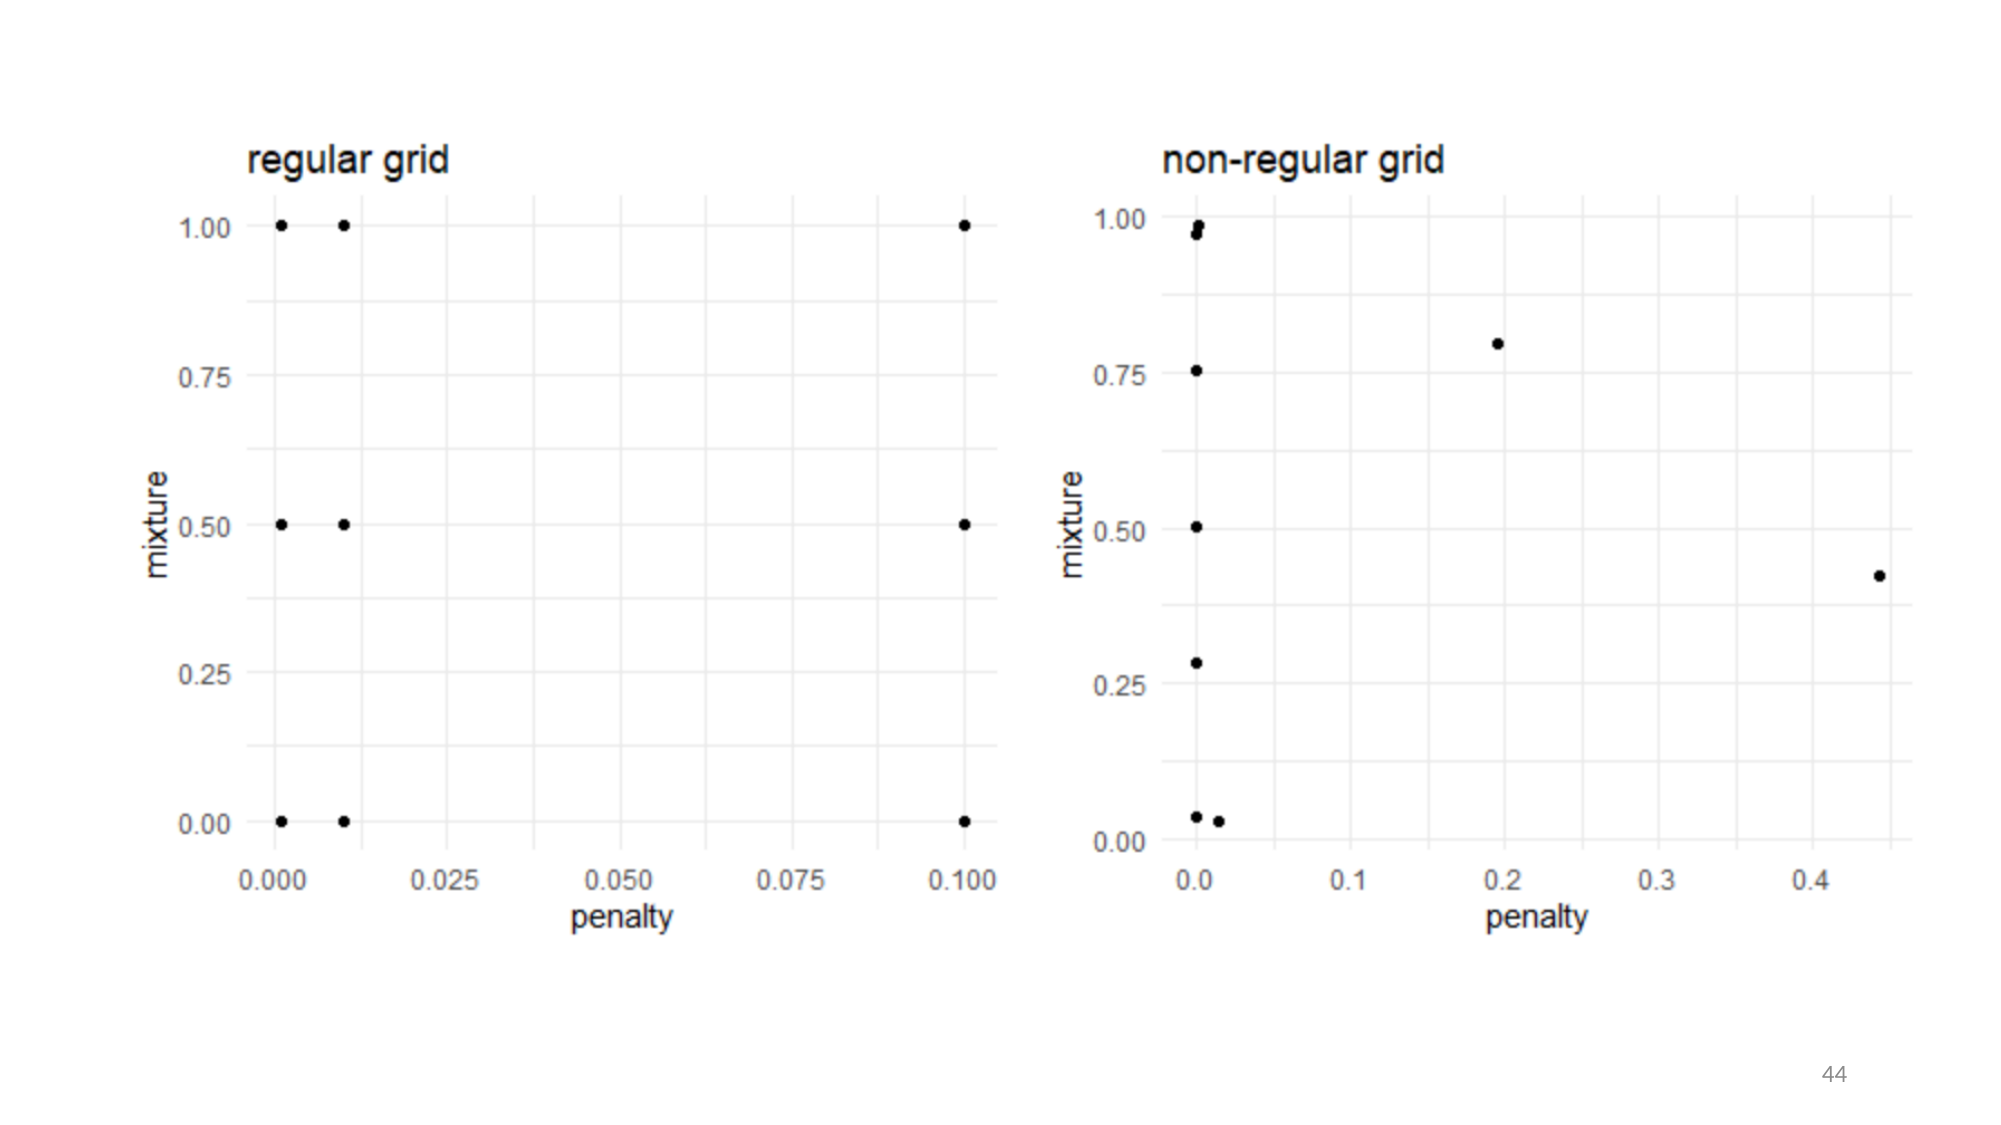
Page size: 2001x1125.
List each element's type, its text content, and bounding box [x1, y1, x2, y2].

picture [1037, 124, 1930, 950]
slide_number 44 [1412, 1042, 1863, 1103]
picture [122, 124, 1015, 950]
